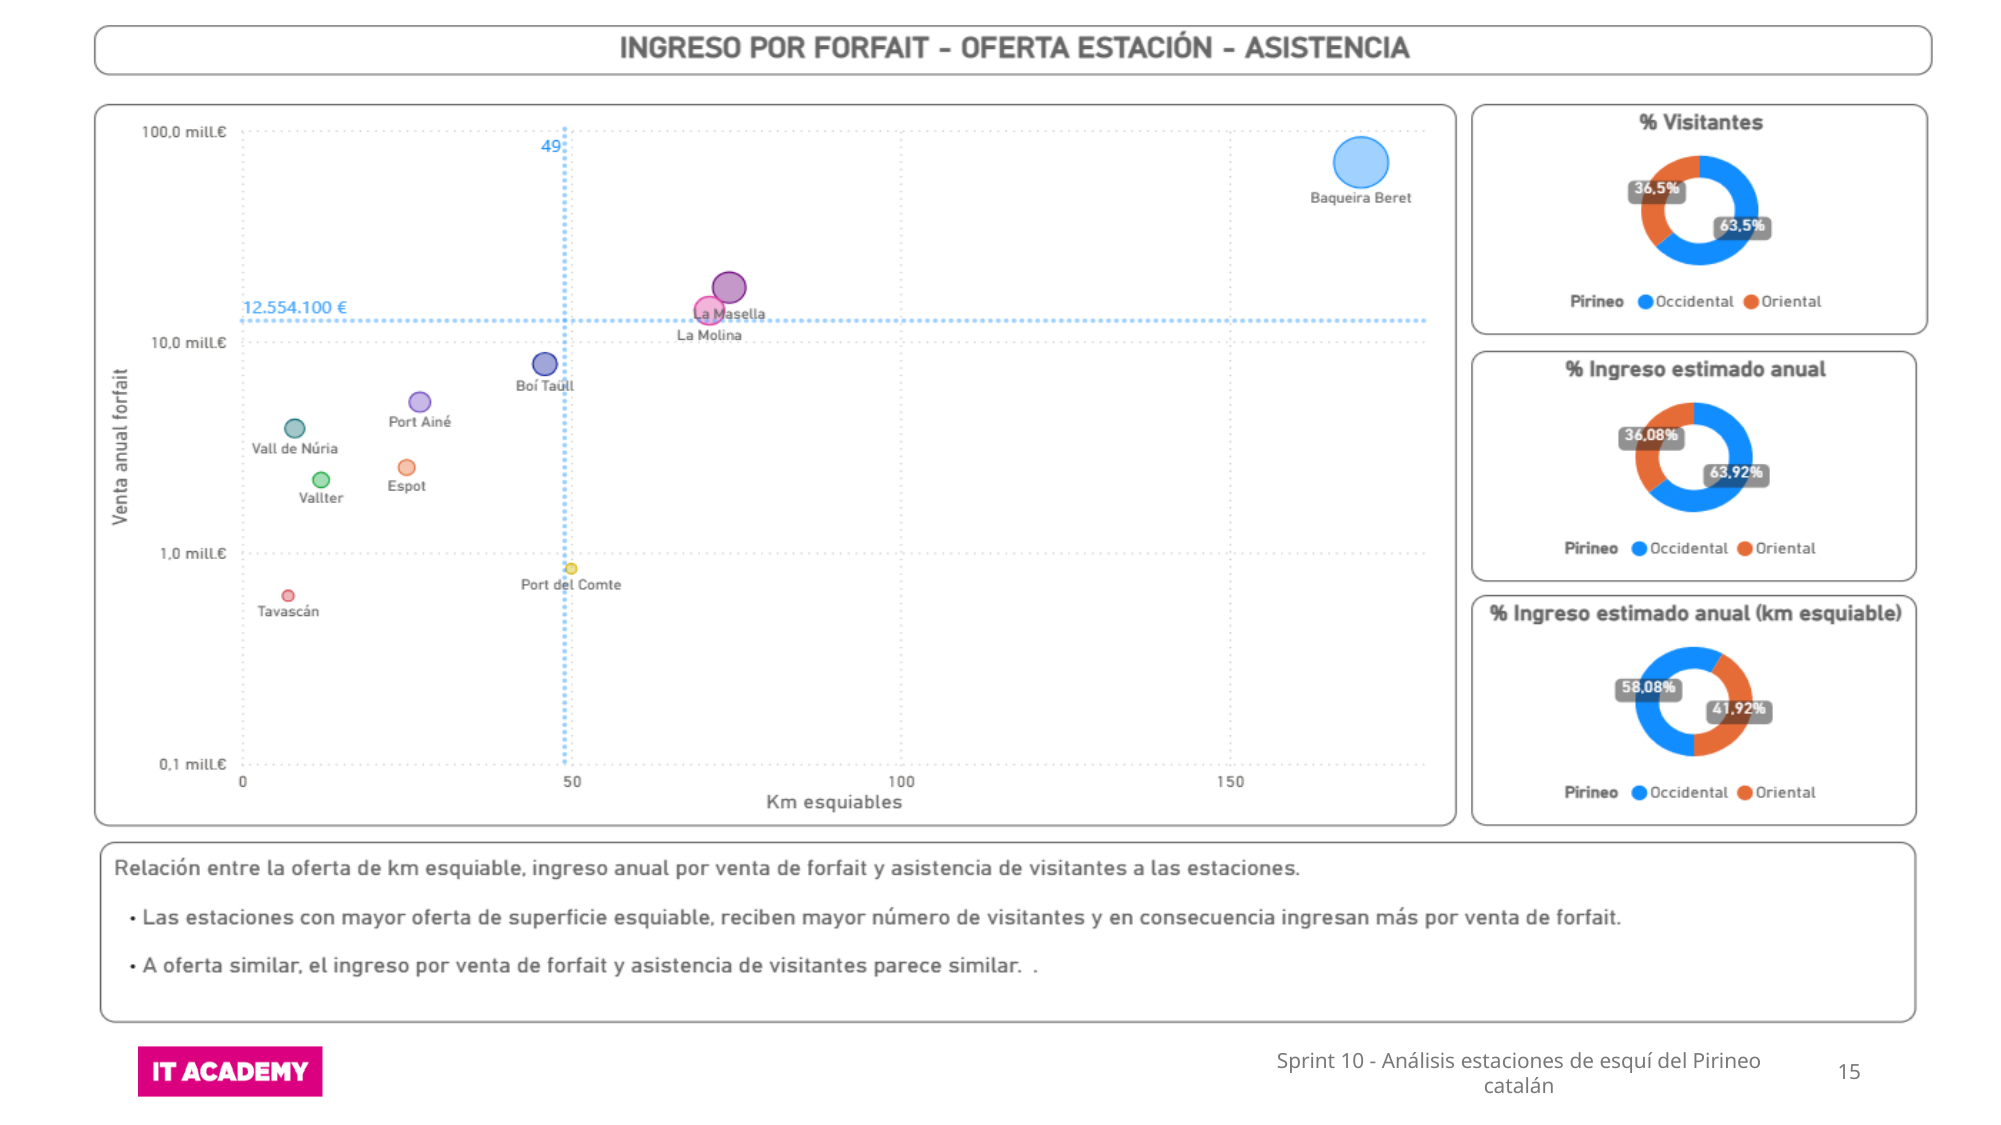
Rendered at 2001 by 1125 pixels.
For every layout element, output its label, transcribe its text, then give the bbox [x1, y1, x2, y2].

slide_number 15 [1820, 1042, 1876, 1103]
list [136, 1042, 324, 1100]
picture [0, 0, 2000, 1042]
footer Sprint 10 - Análisis estaciones de esquí del Pirineo catalán [1235, 1042, 1803, 1103]
